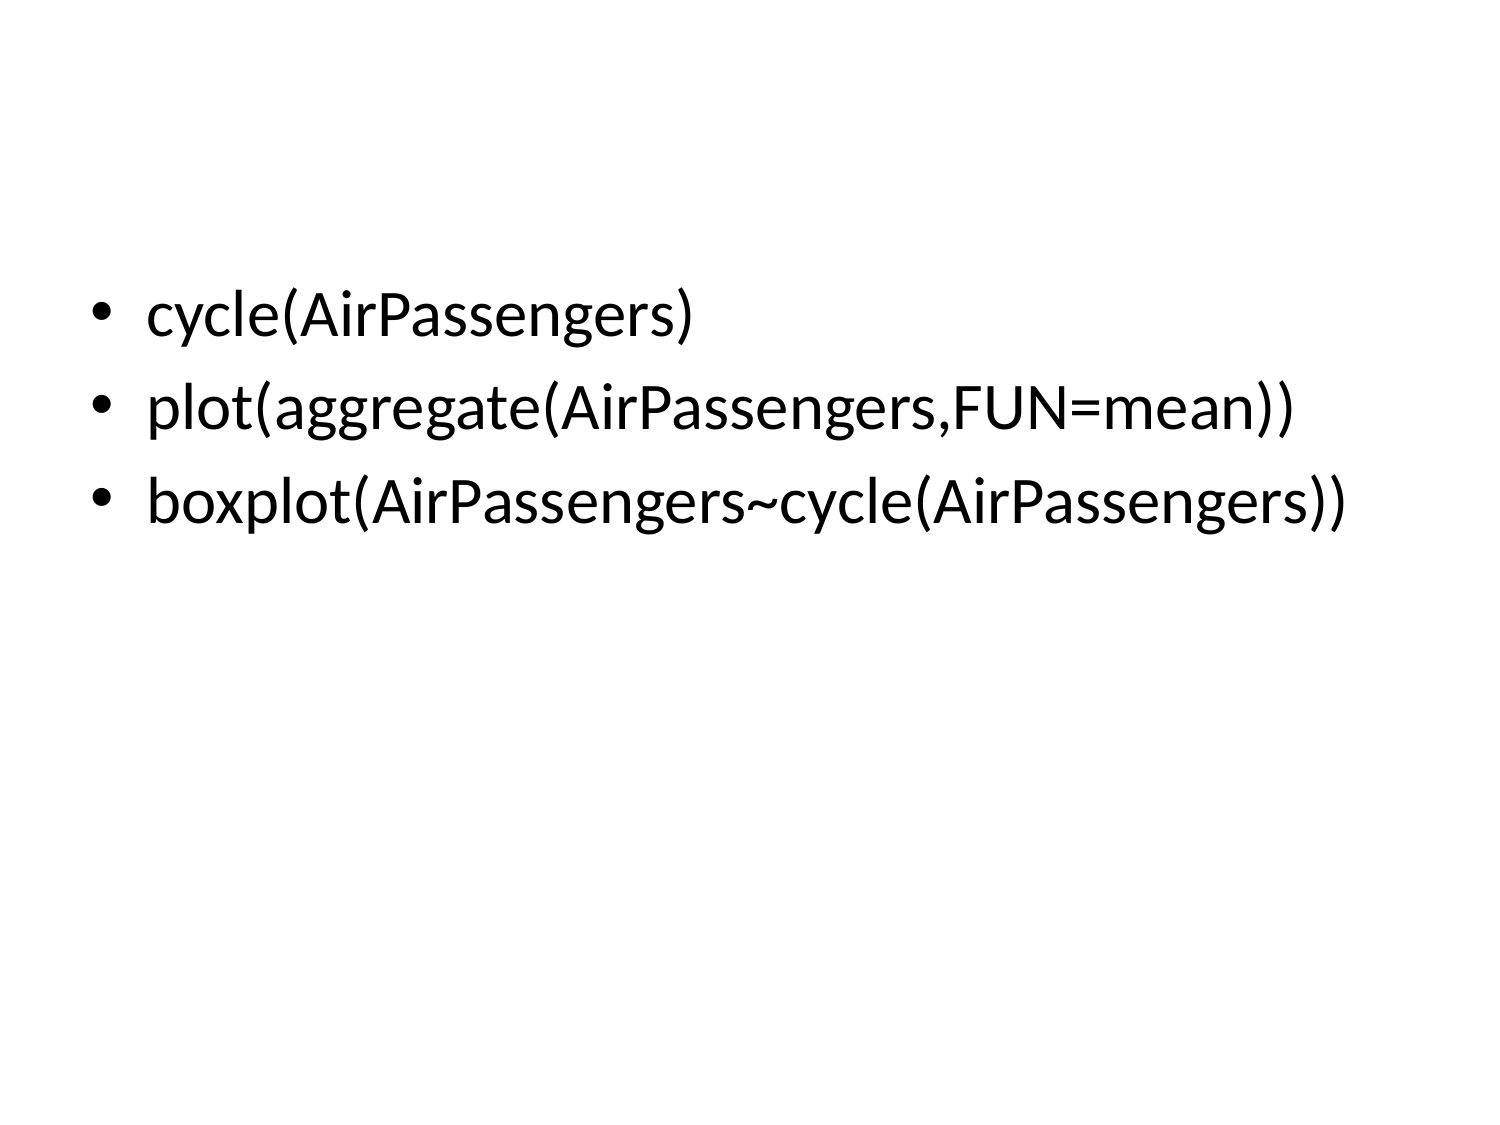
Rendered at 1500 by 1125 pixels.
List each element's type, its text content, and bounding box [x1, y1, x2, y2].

list cycle(AirPassengers) plot(aggregate(AirPassengers,FUN=mean)) boxplot(AirPassengers~cycle(AirPassengers)) [75, 262, 1425, 1005]
